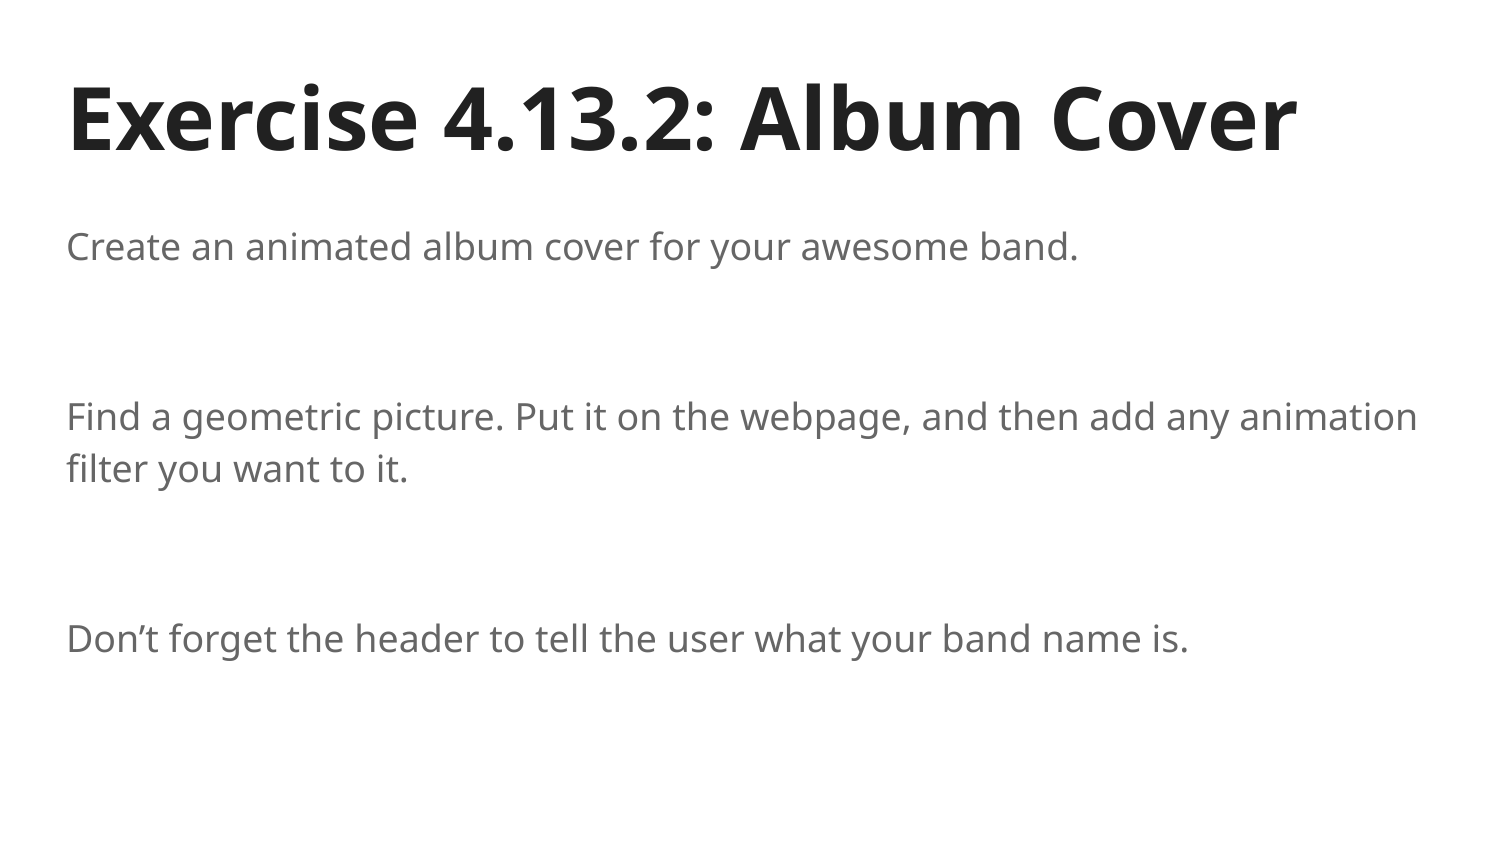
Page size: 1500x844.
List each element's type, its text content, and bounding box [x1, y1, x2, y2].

title Exercise 4.13.2: Album Cover [51, 48, 1449, 180]
list Create an animated album cover for your awesome band. Find a geometric picture. Put it on the webpage, and then add any animation filter you want to it. Don’t forget the header to tell the user what your band name is. [51, 201, 1449, 750]
